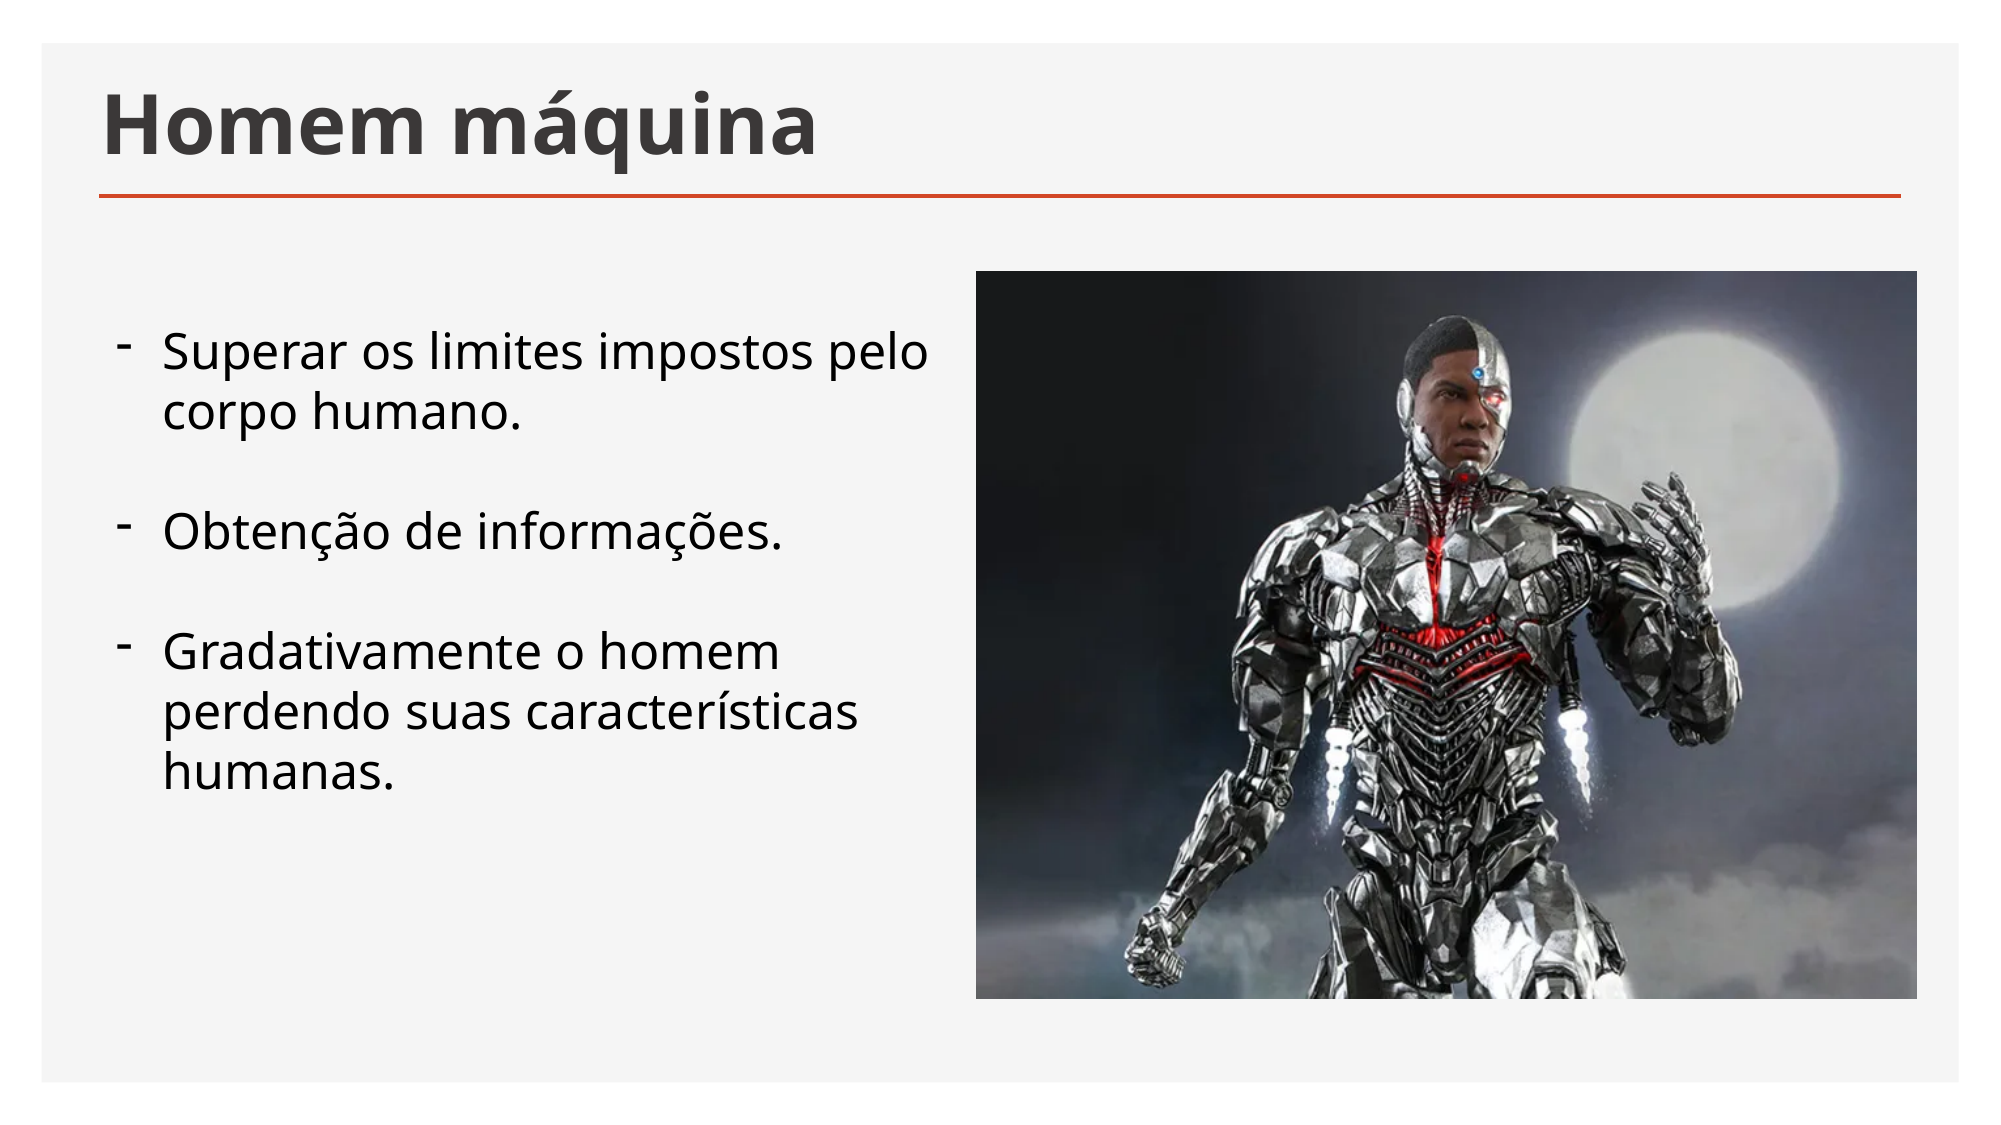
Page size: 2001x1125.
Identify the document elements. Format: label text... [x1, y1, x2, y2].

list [976, 271, 1917, 999]
text_box Superar os limites impostos pelo corpo humano. Obtenção de informações. Gradativamente o homem perdendo suas características humanas. [101, 312, 976, 808]
title Homem máquina [85, 73, 1214, 179]
